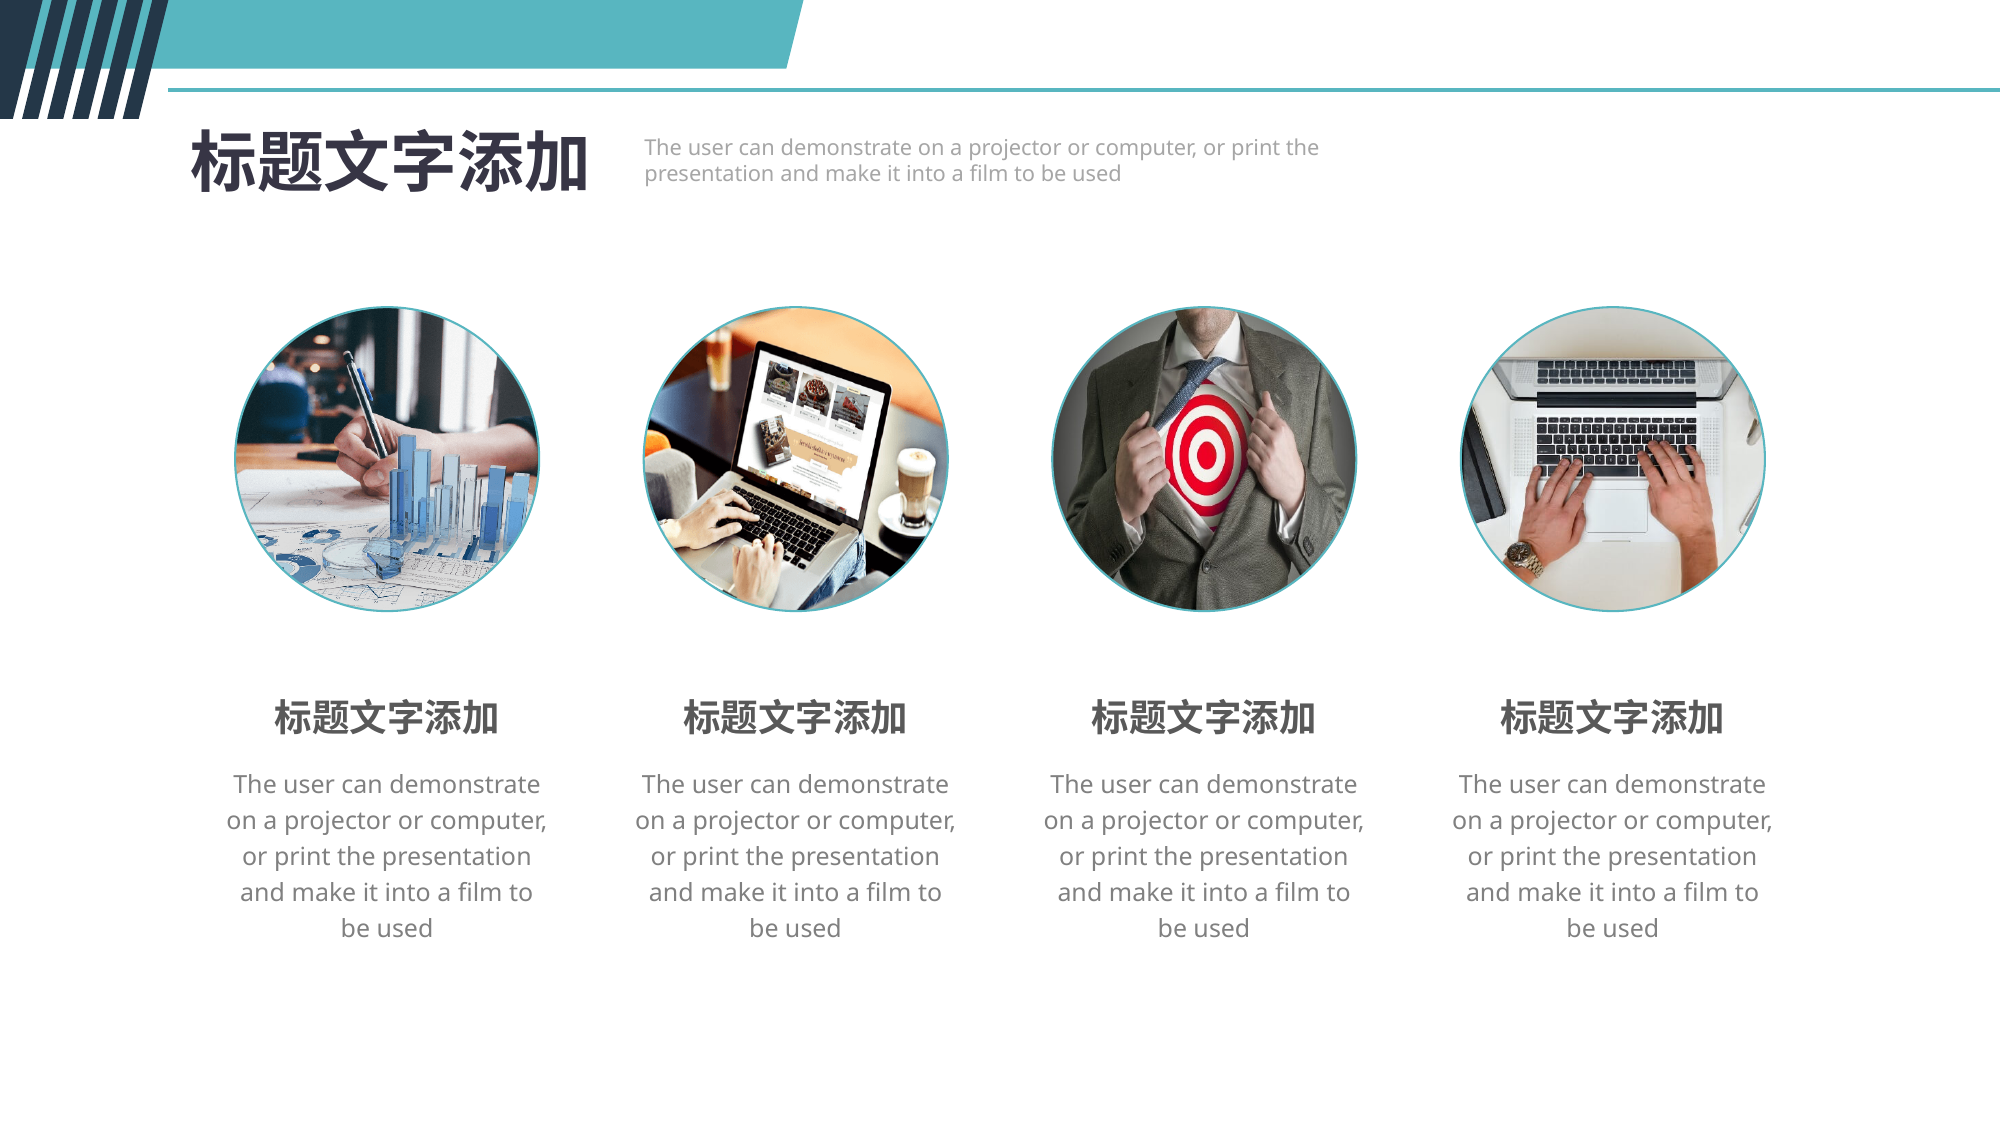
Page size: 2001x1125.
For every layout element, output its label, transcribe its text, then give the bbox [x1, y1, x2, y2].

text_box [616, 677, 976, 949]
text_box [1433, 677, 1793, 949]
picture [643, 307, 948, 612]
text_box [0, 0, 169, 119]
picture [1460, 307, 1765, 612]
text_box The user can demonstrate on a projector or computer, or print the presentation and make it into a film to be used [629, 125, 1463, 194]
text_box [1024, 677, 1384, 949]
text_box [207, 677, 567, 949]
picture [235, 307, 540, 612]
text_box [169, 0, 805, 70]
picture [1052, 307, 1357, 612]
text_box 标题文字添加 [175, 112, 606, 207]
